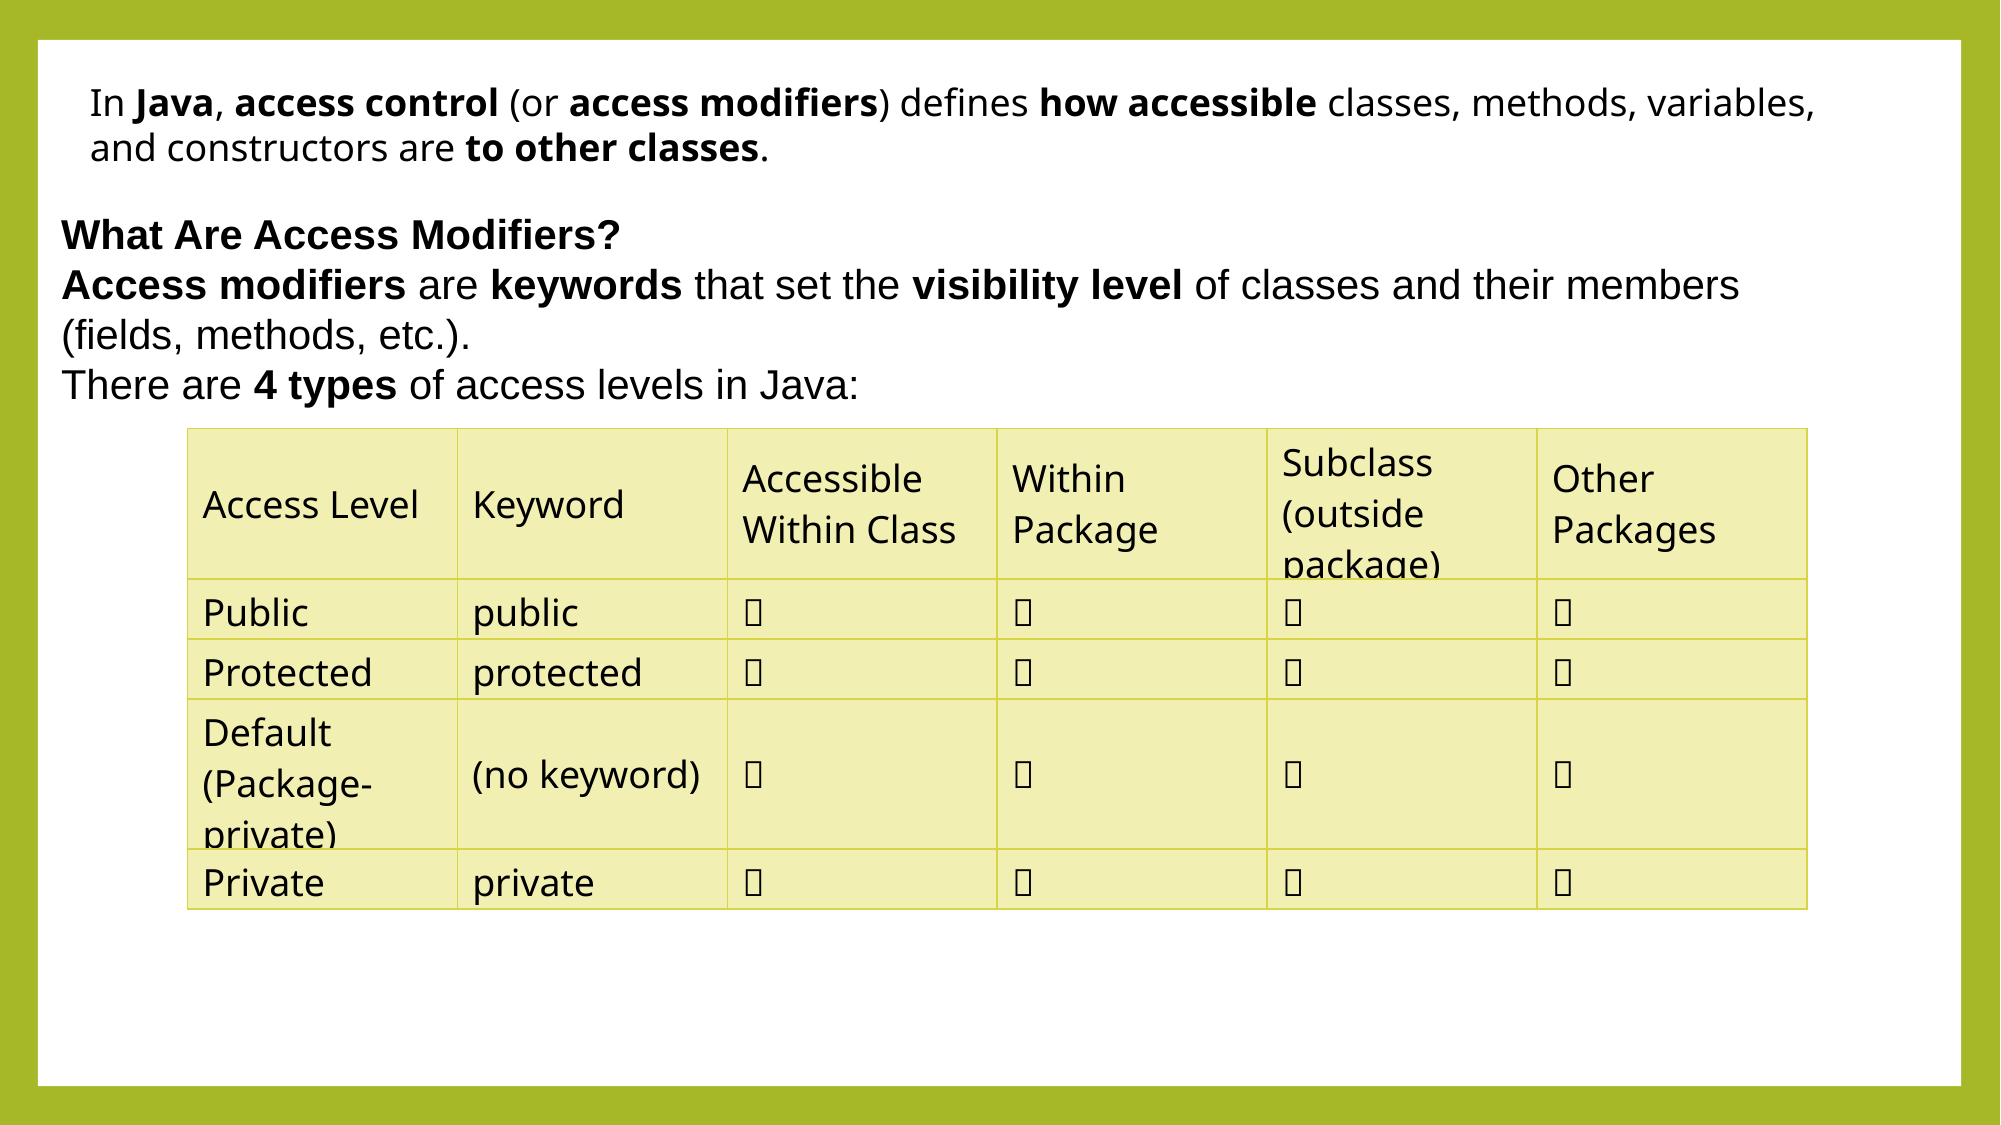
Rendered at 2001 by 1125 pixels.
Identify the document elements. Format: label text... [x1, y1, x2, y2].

table_cell ✅ [728, 700, 996, 848]
table_header Access Level [188, 466, 457, 578]
table_cell ✅ [998, 580, 1266, 638]
table_header Other Packages [1538, 429, 1806, 578]
table_cell ✅ [1538, 580, 1806, 638]
table_cell Protected [188, 640, 457, 698]
table_cell ❌ [998, 850, 1266, 908]
table_header Accessible Within Class [728, 466, 996, 578]
table_cell public [458, 580, 727, 638]
table_header Within Package [998, 466, 1266, 578]
table_cell ✅ [728, 580, 996, 638]
table_header Subclass (outside package) [1268, 466, 1536, 578]
table_cell ❌ [1538, 850, 1806, 908]
table_cell private [458, 850, 727, 908]
table_cell Default (Package-private) [188, 700, 457, 848]
table_cell Private [188, 850, 457, 908]
table_cell Public [188, 580, 457, 638]
text_box In Java, access control (or access modifiers) defines how accessible classes, methods, variables, and constructors are to other classes. [74, 71, 1845, 177]
table_cell ❌ [1538, 640, 1806, 698]
table_cell ✅ [998, 700, 1266, 848]
table_cell ✅ [1268, 580, 1536, 638]
table_cell ✅ [1268, 640, 1536, 698]
text_box What Are Access Modifiers? Access modifiers are keywords that set the visibility level of classes and their members (fields, methods, etc.). There are 4 types of access levels in Java: [45, 200, 1768, 466]
table_cell (no keyword) [458, 700, 727, 848]
table_cell ✅ [728, 850, 996, 908]
table_cell protected [458, 640, 727, 698]
table_cell ✅ [998, 640, 1266, 698]
table_cell ✅ [728, 640, 996, 698]
table_cell ❌ [1268, 700, 1536, 848]
table_header Keyword [458, 466, 727, 578]
table_cell ❌ [1538, 700, 1806, 848]
table_cell ❌ [1268, 850, 1536, 908]
